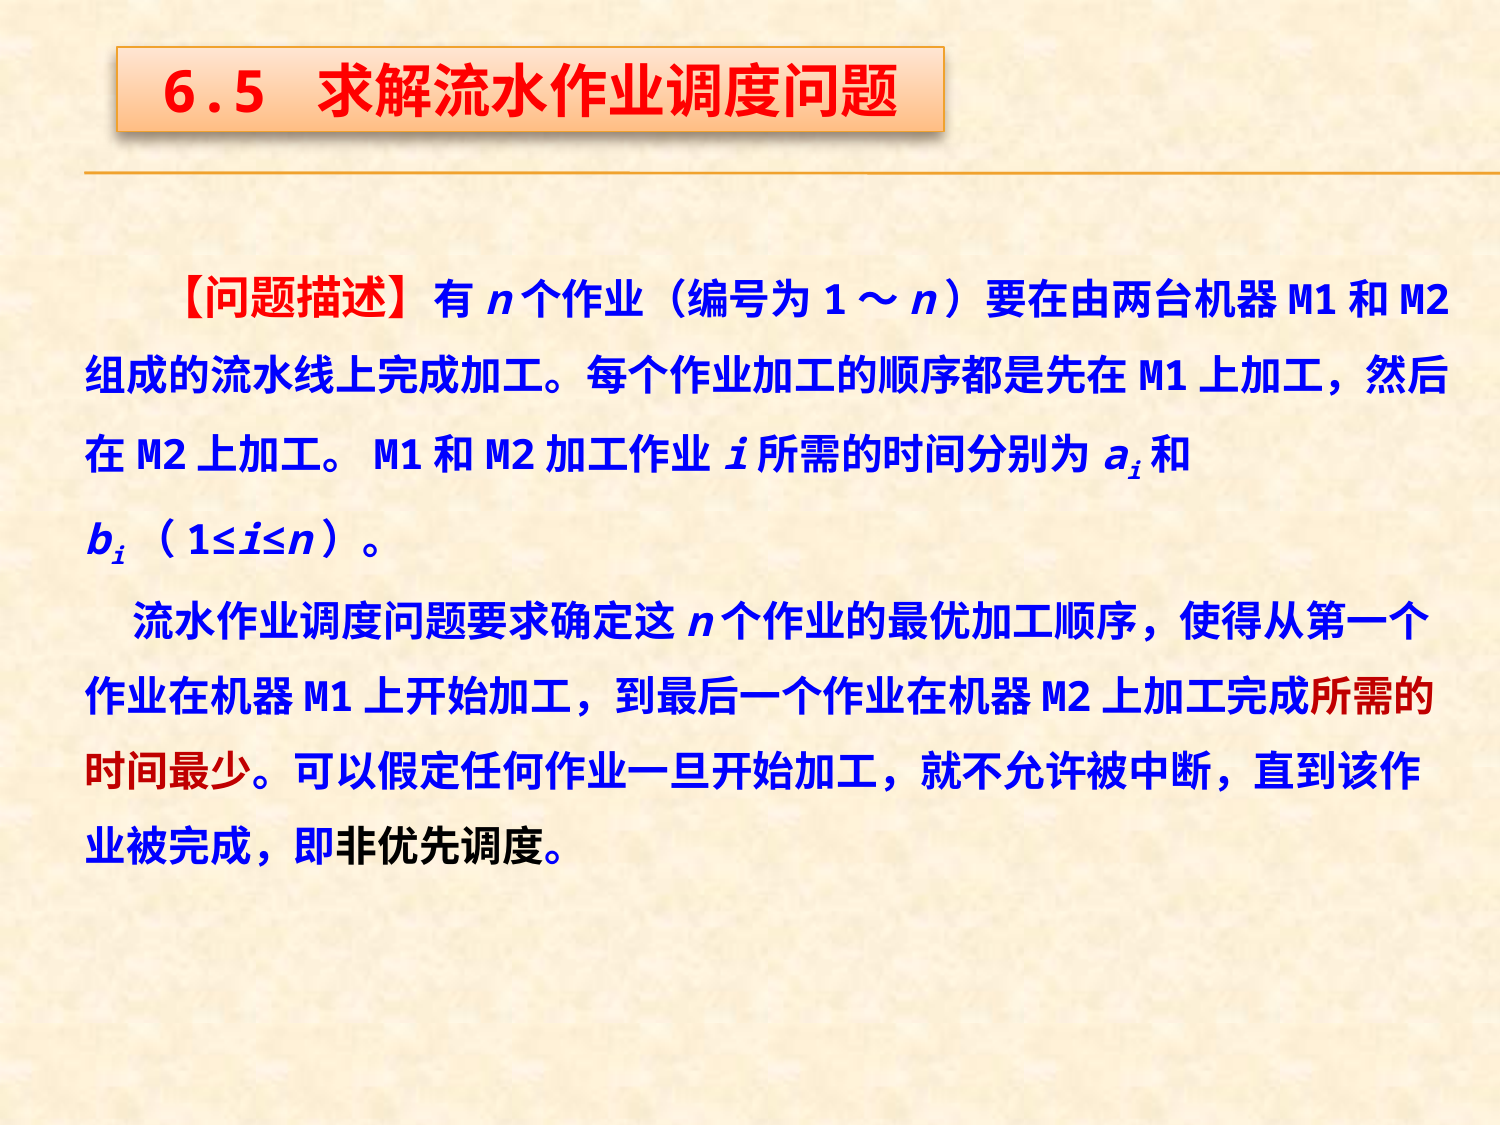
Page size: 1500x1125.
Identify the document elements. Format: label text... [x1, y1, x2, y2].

picture [0, 0, 1500, 1125]
text_box 【问题描述】有n个作业（编号为1～n）要在由两台机器M1和M2组成的流水线上完成加工。每个作业加工的顺序都是先在M1上加工，然后在M2上加工。M1和M2加工作业i所需的时间分别为ai和bi（1≤i≤n）。 流水作业调度问题要求确定这n个作业的最优加工顺序，使得从第一个作业在机器M1上开始加工，到最后一个作业在机器M2上加工完成所需的时间最少。可以假定任何作业一旦开始加工，就不允许被中断，直到该作业被完成，即非优先调度。 [70, 234, 1465, 878]
text_box 6.5 求解流水作业调度问题 [116, 46, 945, 132]
